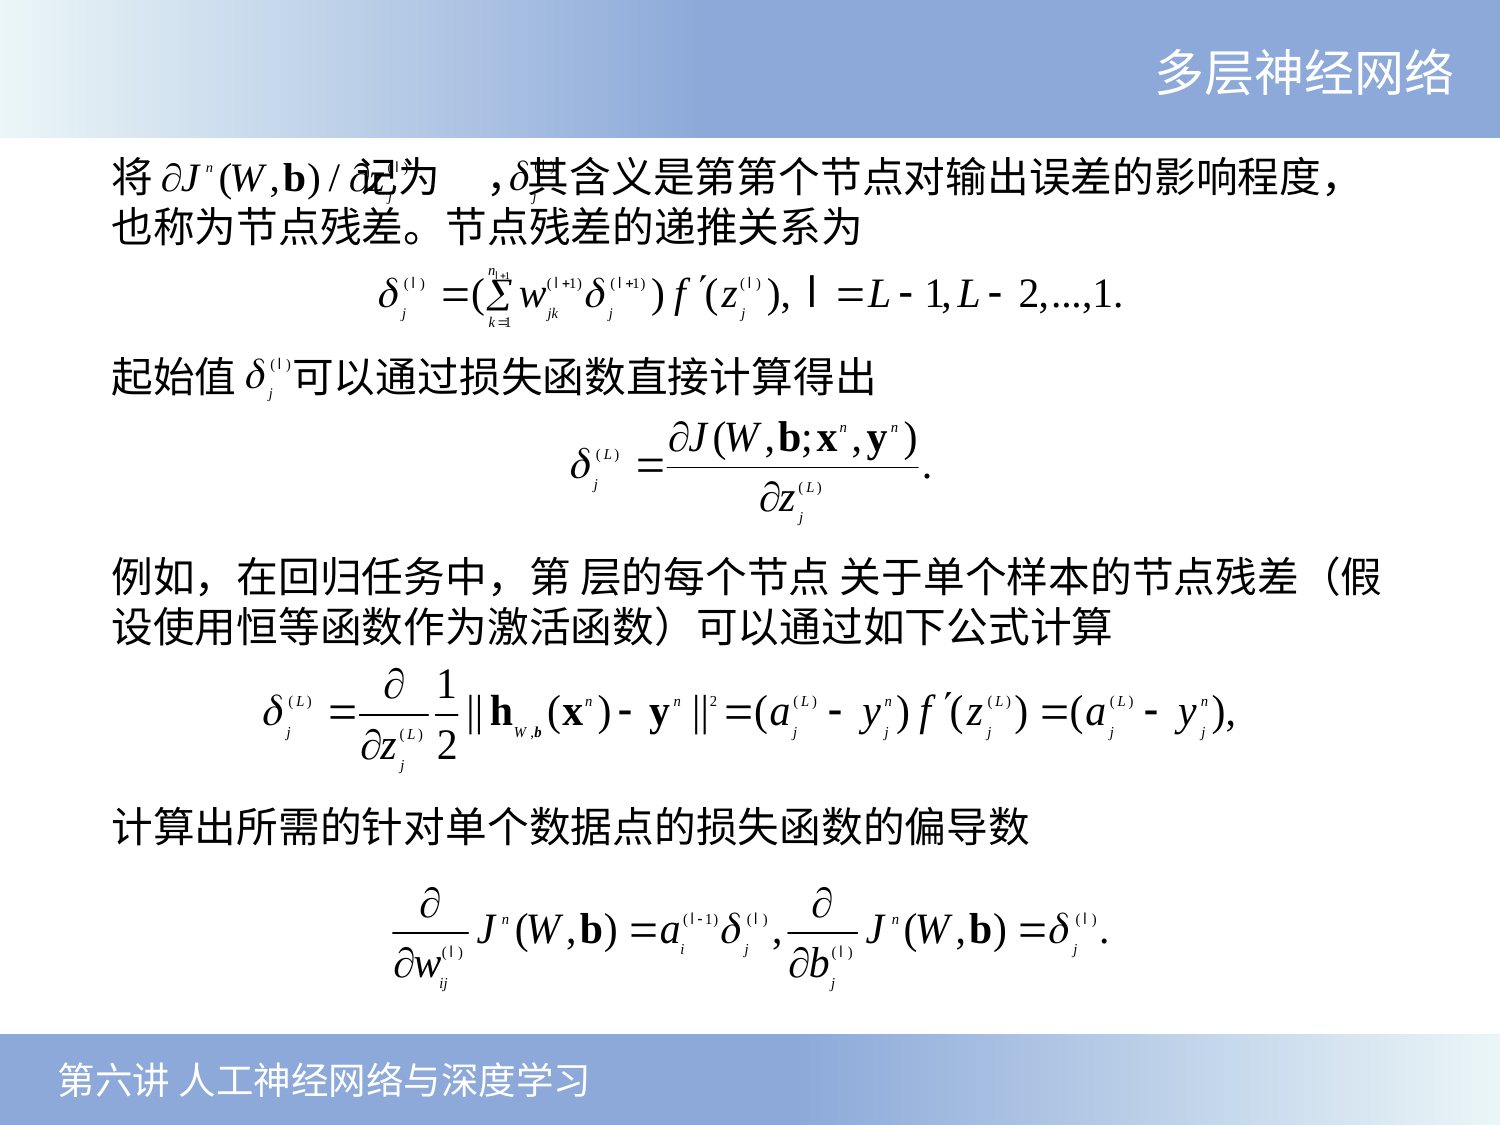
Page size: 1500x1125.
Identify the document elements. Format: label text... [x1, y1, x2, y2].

text_box [0, 1, 1500, 138]
text_box 多层神经网络 [1138, 18, 1471, 125]
text_box 第六讲 人工神经网络与深度学习 [0, 1034, 1500, 1125]
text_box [157, 154, 413, 210]
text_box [242, 350, 295, 408]
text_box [259, 660, 1241, 779]
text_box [388, 878, 1112, 996]
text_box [506, 152, 559, 210]
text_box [566, 413, 934, 531]
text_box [374, 259, 1126, 333]
